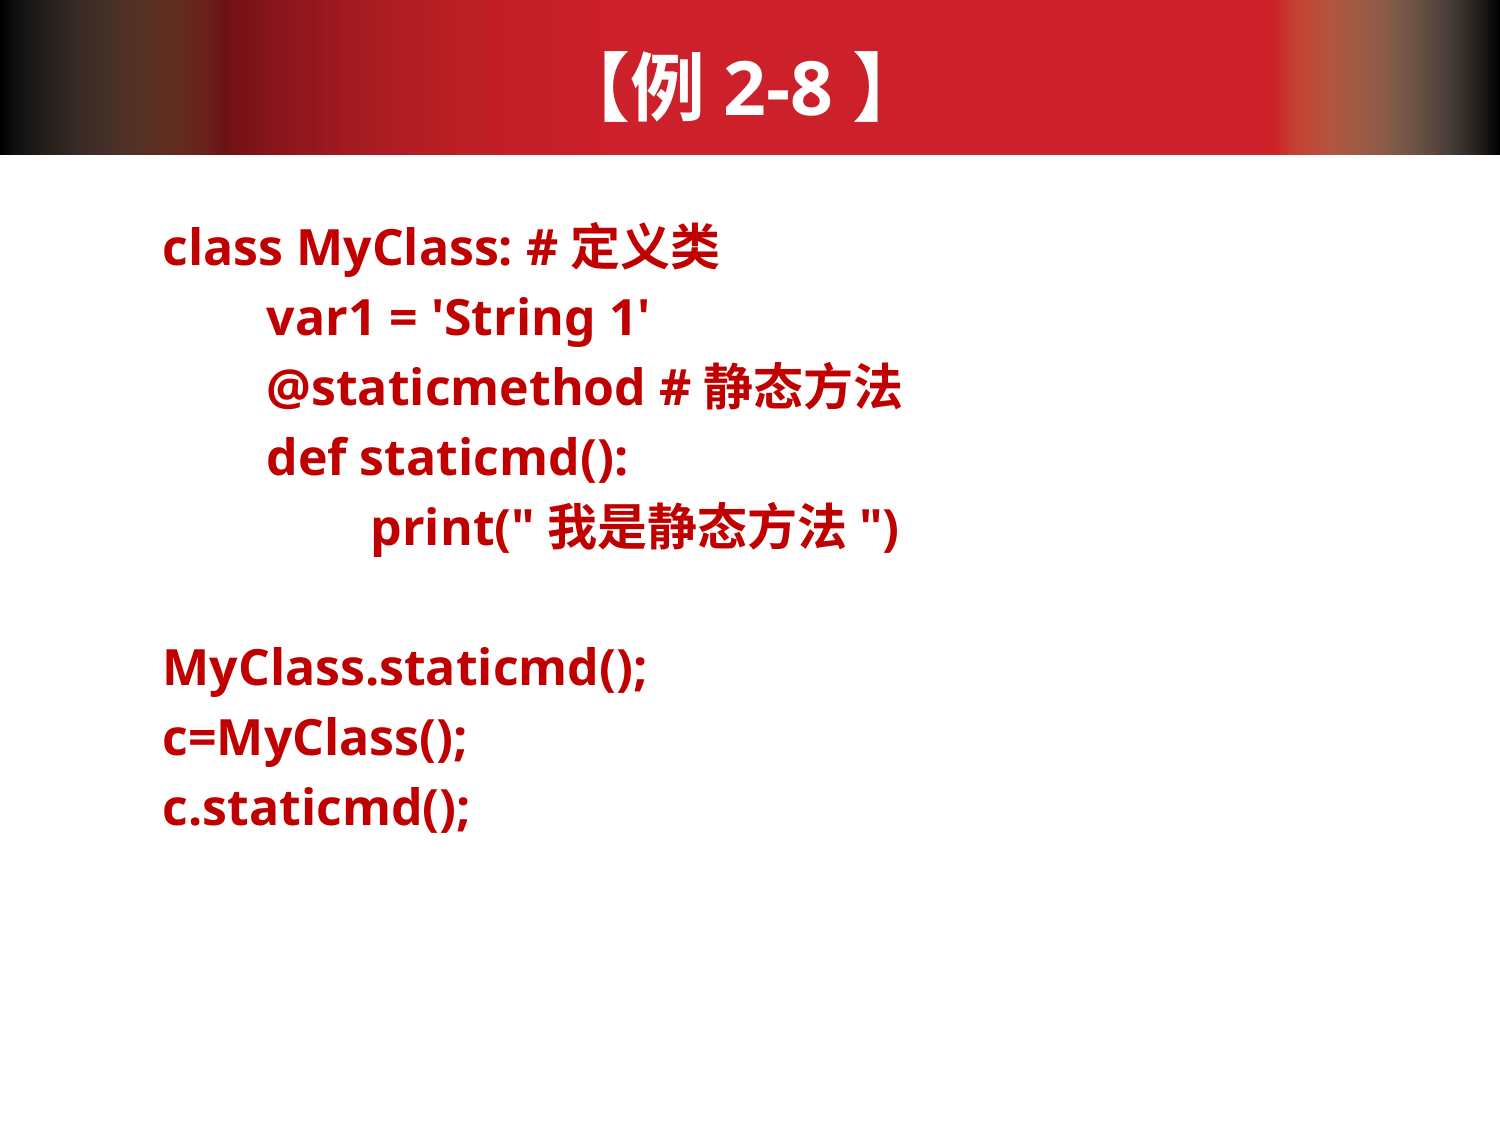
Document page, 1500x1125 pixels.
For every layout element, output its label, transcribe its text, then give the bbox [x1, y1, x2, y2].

picture [0, 0, 1500, 155]
title 【例2-8】 [62, 21, 1438, 151]
list class MyClass: #定义类 var1 = 'String 1' @staticmethod #静态方法 def staticmd(): print("我是静态方法") MyClass.staticmd(); c=MyClass(); c.staticmd(); [147, 207, 1438, 729]
